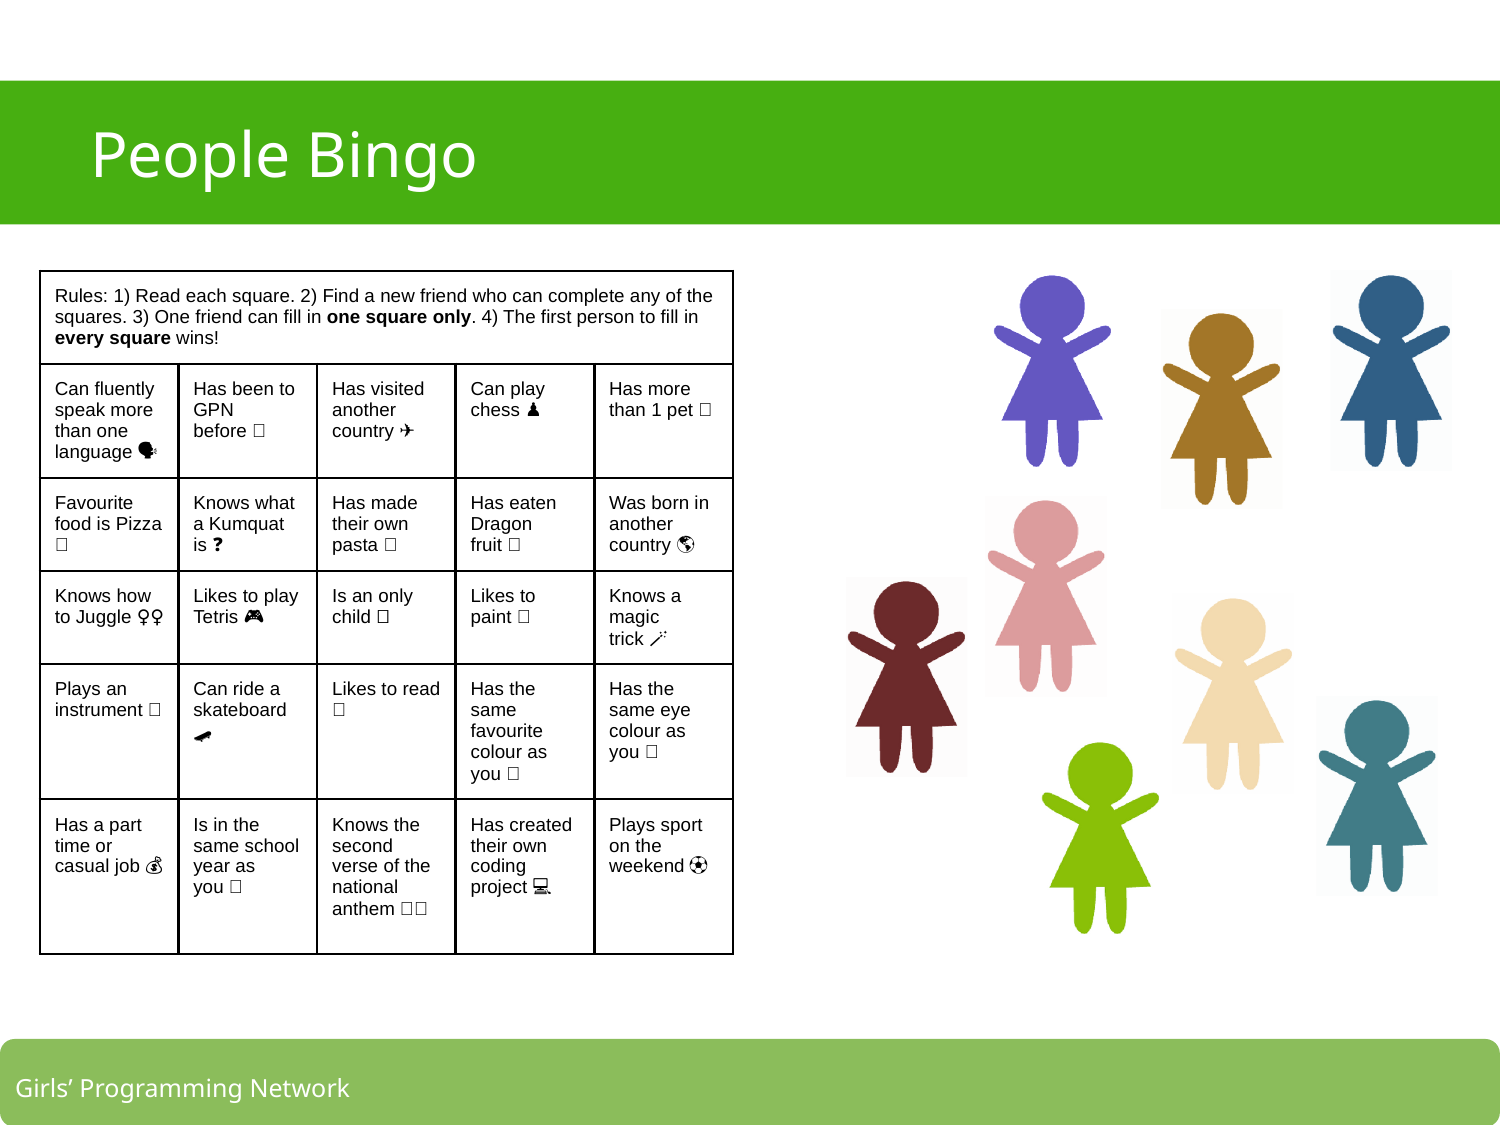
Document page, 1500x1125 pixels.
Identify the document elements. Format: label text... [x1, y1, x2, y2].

table_cell Can ride a skateboard 🛹 [180, 665, 316, 798]
picture [1160, 309, 1283, 510]
table_cell Was born in another country 🌎 [596, 479, 732, 570]
picture [1039, 737, 1162, 938]
table_cell Has the same eye colour as you 👀 [596, 665, 732, 798]
table_cell Has visited another country ✈️ [318, 365, 454, 477]
table_cell Knows a magic trick 🪄 [596, 572, 732, 663]
picture [991, 270, 1114, 471]
table_cell Is an only child 👨‍👩‍👧 [318, 572, 454, 663]
picture [1330, 270, 1453, 471]
table_cell Favourite food is Pizza 🍕 [41, 479, 177, 570]
table_cell Has created their own coding project 💻 [457, 800, 593, 953]
table_header Rules: 1) Read each square. 2) Find a new friend who can complete any of the squares. 3) One friend can fill in one square only. 4) The first person to fill in every square wins! [41, 272, 732, 363]
table_cell Has been to GPN before 💚 [180, 365, 316, 477]
table_cell Has eaten Dragon fruit 🐲 [457, 479, 593, 570]
table_cell Knows the second verse of the national anthem 🇦🇺 [318, 800, 454, 953]
table_cell Likes to read 📖 [318, 665, 454, 798]
picture [845, 576, 968, 777]
table_cell Can play chess ♟ [457, 365, 593, 477]
text_box [29, 288, 626, 997]
table_cell Knows how to Juggle 🤹‍♀️ [41, 572, 177, 663]
table_cell Can fluently speak more than one language 🗣 [41, 365, 177, 477]
table_cell Has more than 1 pet 🐶 [596, 365, 732, 477]
table_cell Plays sport on the weekend ⚽️ [596, 800, 732, 953]
table_cell Has the same favourite colour as you 🌈 [457, 665, 593, 798]
table_cell Has a part time or casual job 💰 [41, 800, 177, 953]
table_cell Knows what a Kumquat is ❓ [180, 479, 316, 570]
picture [985, 496, 1107, 697]
table_cell Likes to paint 🎨 [457, 572, 593, 663]
picture [1172, 593, 1294, 794]
table_cell Likes to play Tetris 🎮 [180, 572, 316, 663]
table_cell Has made their own pasta 🍝 [318, 479, 454, 570]
title People Bingo [75, 80, 1425, 225]
picture [1316, 695, 1438, 896]
table_cell Plays an instrument 🎶 [41, 665, 177, 798]
table_cell Is in the same school year as you 🚌 [180, 800, 316, 953]
